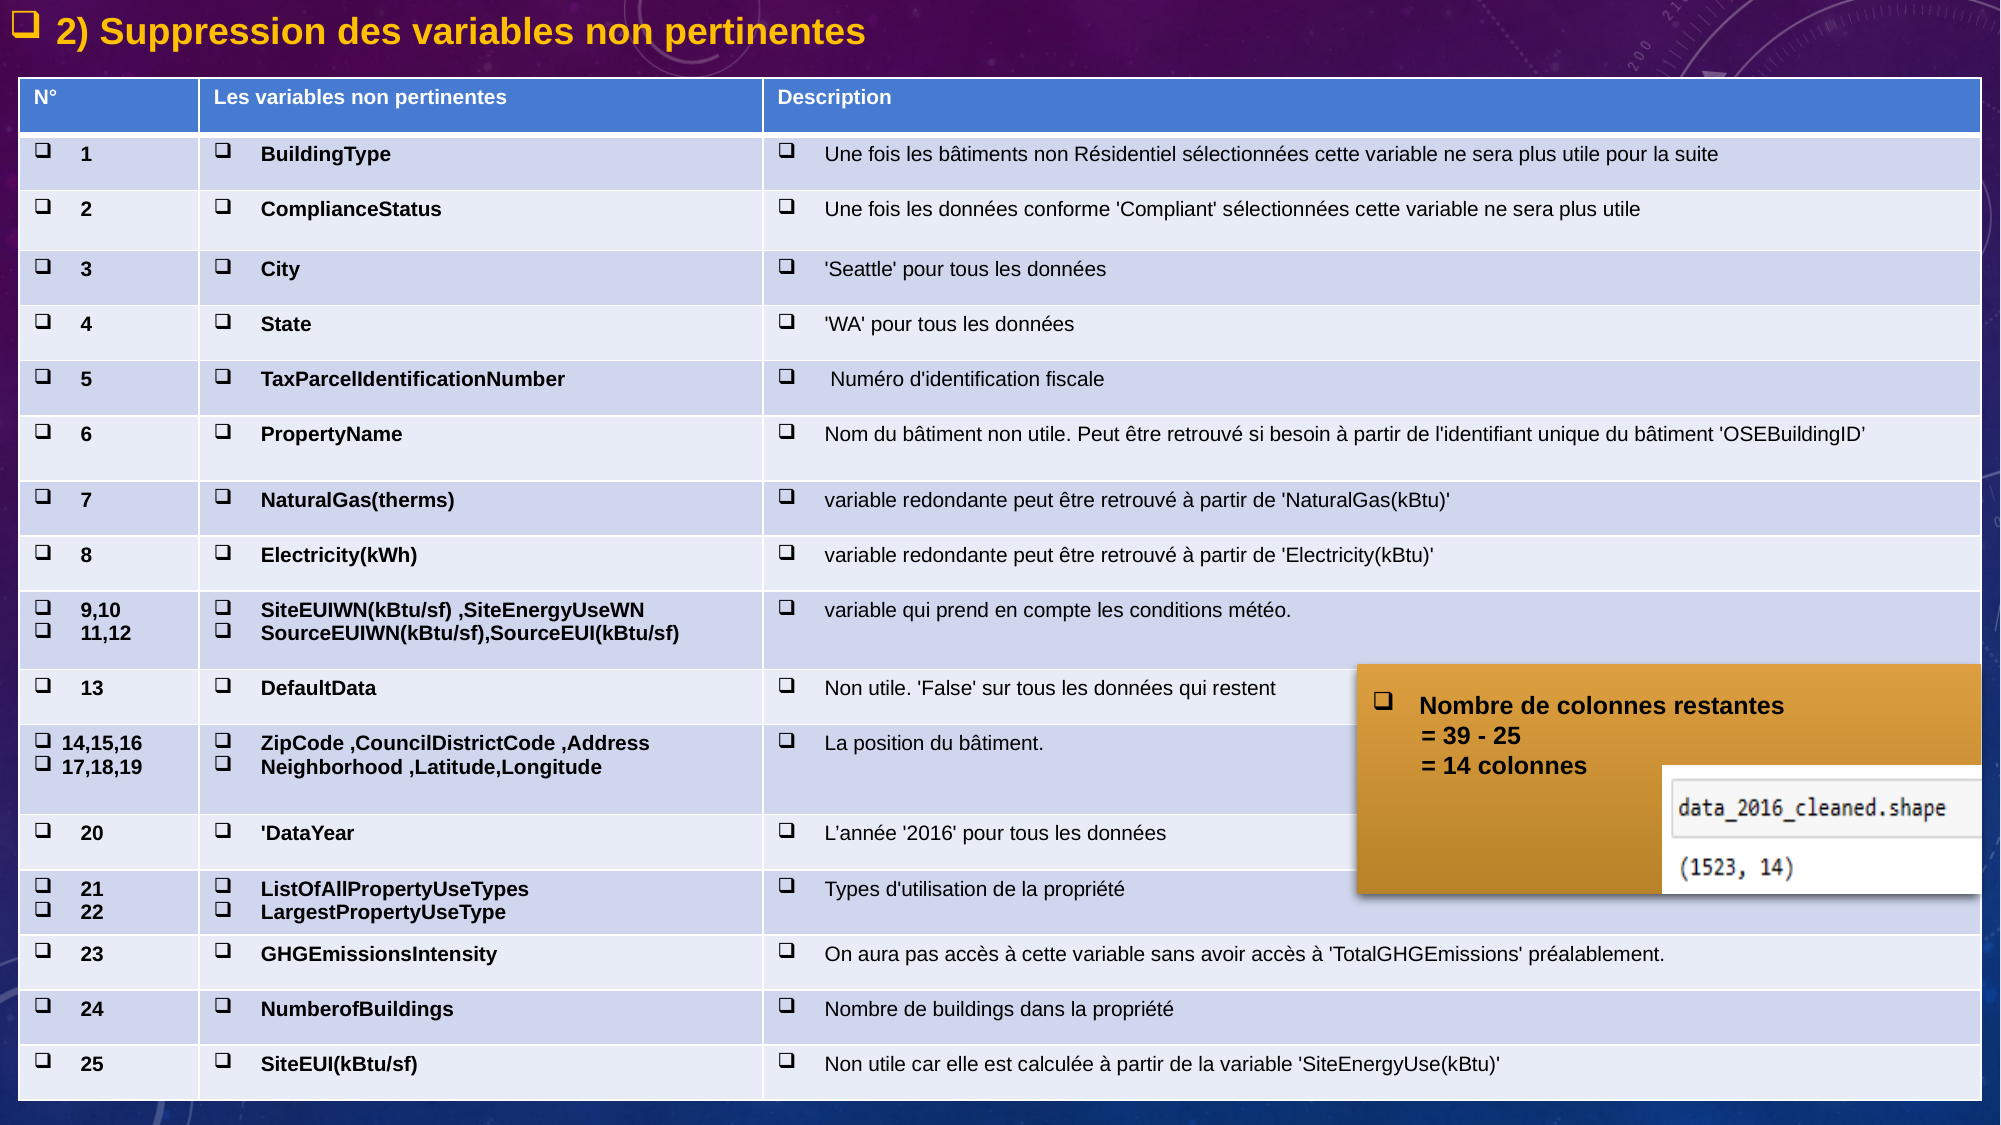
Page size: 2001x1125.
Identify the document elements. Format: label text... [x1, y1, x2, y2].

table_cell L’année '2016' pour tous les données [764, 815, 1349, 869]
table_cell La position du bâtiment. [764, 725, 1349, 814]
table_cell Nom du bâtiment non utile. Peut être retrouvé si besoin à partir de l'identifiant unique du bâtiment 'OSEBuildingID’ [764, 417, 1980, 480]
table_cell 24 [20, 991, 198, 1044]
table_cell TaxParcelIdentificationNumber [200, 361, 762, 415]
table_cell ListOfAllPropertyUseTypes LargestPropertyUseType [200, 871, 762, 934]
table_cell 1 [20, 138, 198, 190]
table_cell State [200, 306, 762, 360]
table_cell Nombre de buildings dans la propriété [764, 991, 1980, 1044]
table_cell 2 [20, 191, 198, 250]
table_cell NaturalGas(therms) [200, 482, 762, 535]
table_cell SiteEUI(kBtu/sf) [200, 1046, 762, 1099]
table_cell 'DataYear [200, 815, 762, 869]
table_cell PropertyName [200, 417, 762, 480]
table_cell BuildingType [200, 138, 762, 190]
table_cell ComplianceStatus [200, 191, 762, 250]
table_cell ZipCode ,CouncilDistrictCode ,Address Neighborhood ,Latitude,Longitude [200, 725, 762, 814]
table_cell 4 [20, 306, 198, 360]
table_cell 6 [20, 417, 198, 480]
picture [0, 0, 2001, 1125]
table_cell Non utile. 'False' sur tous les données qui restent [764, 670, 1350, 724]
table_cell 9,10 11,12 [20, 592, 198, 669]
table_cell variable qui prend en compte les conditions météo. [764, 592, 1980, 669]
table_cell 8 [20, 537, 198, 590]
table_cell 'WA' pour tous les données [764, 306, 1980, 360]
table_cell 7 [20, 482, 198, 535]
table_header Description [764, 79, 1980, 132]
table_cell City [200, 251, 762, 305]
table_cell Numéro d'identification fiscale [764, 361, 1980, 415]
table_cell 21 22 [20, 871, 198, 934]
table_cell 25 [20, 1046, 198, 1099]
table_cell 3 [20, 251, 198, 305]
table_cell Non utile car elle est calculée à partir de la variable 'SiteEnergyUse(kBtu)' [764, 1046, 1980, 1099]
table_cell Electricity(kWh) [200, 537, 762, 590]
table_cell variable redondante peut être retrouvé à partir de 'NaturalGas(kBtu)' [764, 482, 1980, 535]
text_box Nombre de colonnes restantes = 39 - 25 = 14 colonnes [1357, 664, 1982, 894]
table_cell On aura pas accès à cette variable sans avoir accès à 'TotalGHGEmissions' préalablement. [764, 936, 1980, 989]
table_cell variable redondante peut être retrouvé à partir de 'Electricity(kBtu)' [764, 537, 1980, 590]
text_box 2) Suppression des variables non pertinentes [0, 0, 1233, 60]
table_cell Une fois les données conforme 'Compliant' sélectionnées cette variable ne sera plus utile [764, 191, 1980, 250]
table_cell 13 [20, 670, 198, 724]
table_cell SiteEUIWN(kBtu/sf) ,SiteEnergyUseWN SourceEUIWN(kBtu/sf),SourceEUI(kBtu/sf) [200, 592, 762, 669]
table_cell 20 [20, 815, 198, 869]
table_cell Types d'utilisation de la propriété [764, 871, 1980, 934]
table_cell 23 [20, 936, 198, 989]
table_cell GHGEmissionsIntensity [200, 936, 762, 989]
table_header N° [20, 79, 198, 132]
table_cell Une fois les bâtiments non Résidentiel sélectionnées cette variable ne sera plus utile pour la suite [764, 138, 1980, 190]
table_cell DefaultData [200, 670, 762, 724]
table_cell 5 [20, 361, 198, 415]
table_cell 'Seattle' pour tous les données [764, 251, 1980, 305]
table_cell NumberofBuildings [200, 991, 762, 1044]
table_header Les variables non pertinentes [200, 79, 762, 132]
table_cell 14,15,16 17,18,19 [20, 725, 198, 814]
